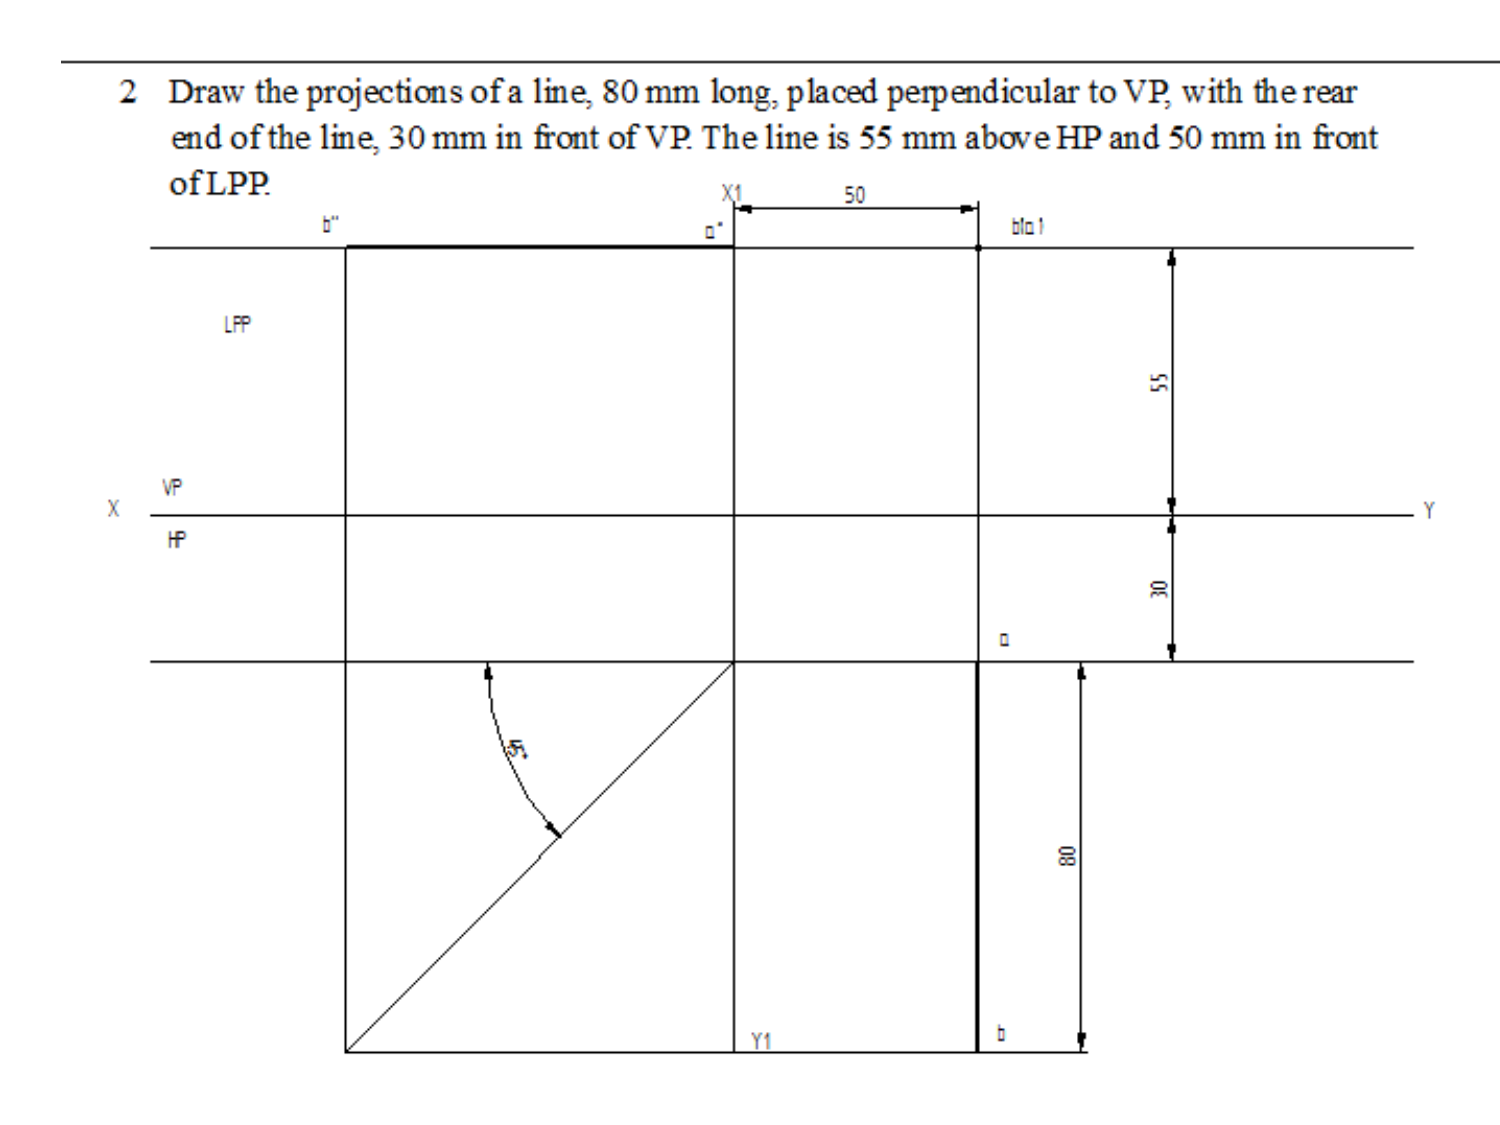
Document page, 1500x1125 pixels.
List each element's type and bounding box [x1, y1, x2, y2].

picture [60, 49, 1500, 1076]
